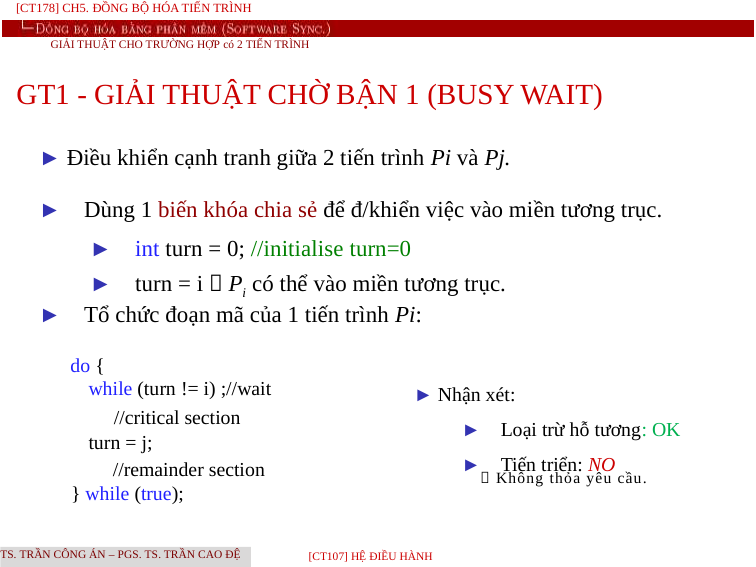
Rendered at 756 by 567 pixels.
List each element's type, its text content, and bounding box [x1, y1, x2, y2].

text_box } while (true); [70, 480, 220, 503]
text_box [CT107] HỆ điều hành [308, 548, 449, 567]
text_box ► Nhận xét: ► Loại trừ hỗ tương: OK ► Tiến triển: NO [413, 369, 720, 547]
text_box TS. Trần Công Án – PGS. TS. Trần Cao Đệ [0, 546, 251, 567]
text_box GT1 - GIẢI THUẬT CHỜ BẬN 1 (BUSY WAIT) [16, 74, 656, 111]
text_box Giải thuật cho trường hợp có 2 tiến trình [34, 45, 327, 58]
text_box [CT178] Ch5. Đồng Bộ Hóa Tiến Trình [16, 0, 268, 19]
picture [1, 20, 755, 37]
text_box turn = j; [88, 429, 179, 452]
text_box while (turn != i) ;//wait [88, 375, 277, 398]
text_box  Không thỏa yêu cầu. [480, 468, 688, 495]
text_box do { [70, 352, 114, 374]
text_box //critical section [113, 404, 275, 422]
text_box ► Điều khiển cạnh tranh giữa 2 tiến trình Pi và Pj. ► Dùng 1 biến khóa chia sẻ để đ/khiển việc vào miền tương trục. ► int turn = 0; //initialise turn=0 ► turn = i  Pi có thể vào miền tương trục. ► Tổ chức đoạn mã của 1 tiến trình Pi: [38, 142, 668, 339]
text_box //remainder section [112, 456, 285, 475]
